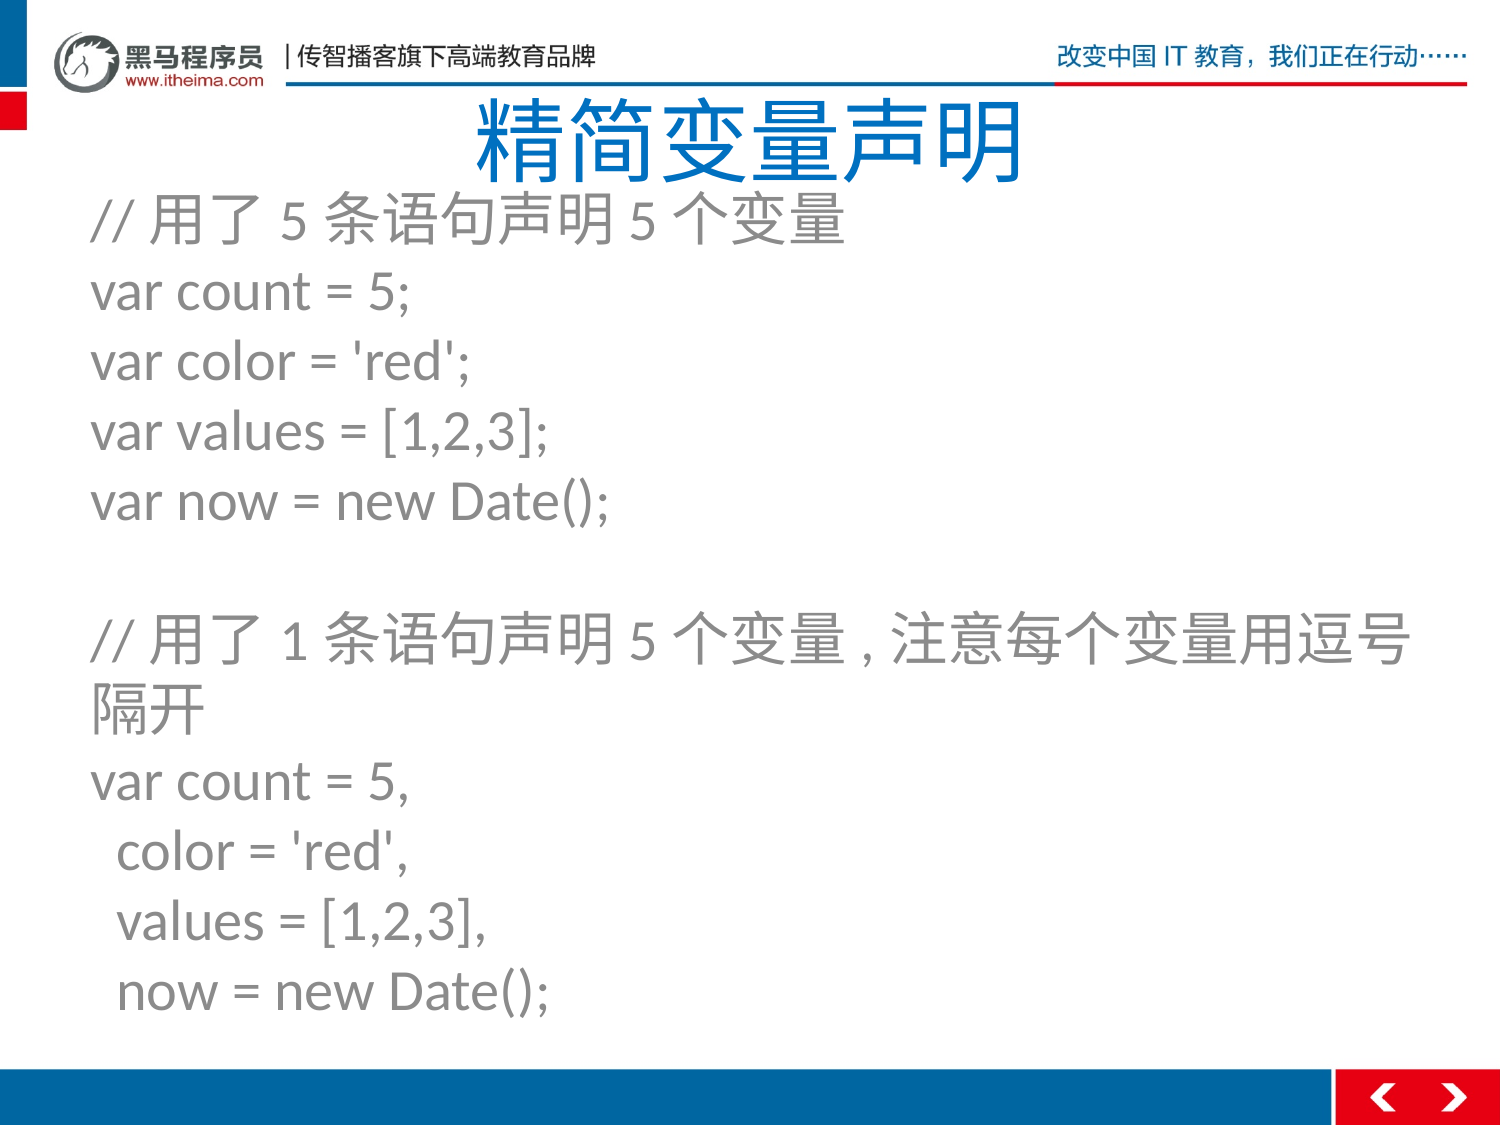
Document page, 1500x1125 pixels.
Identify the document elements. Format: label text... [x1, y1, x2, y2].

title 精简变量声明 [75, 45, 1425, 174]
picture [0, 0, 1500, 1125]
list //用了5条语句声明5个变量 var count = 5; var color = 'red'; var values = [1,2,3]; var now = new Date(); //用了1条语句声明5个变量,注意每个变量用逗号隔开 var count = 5, color = 'red', values = [1,2,3], now = new Date(); [75, 174, 1480, 1030]
